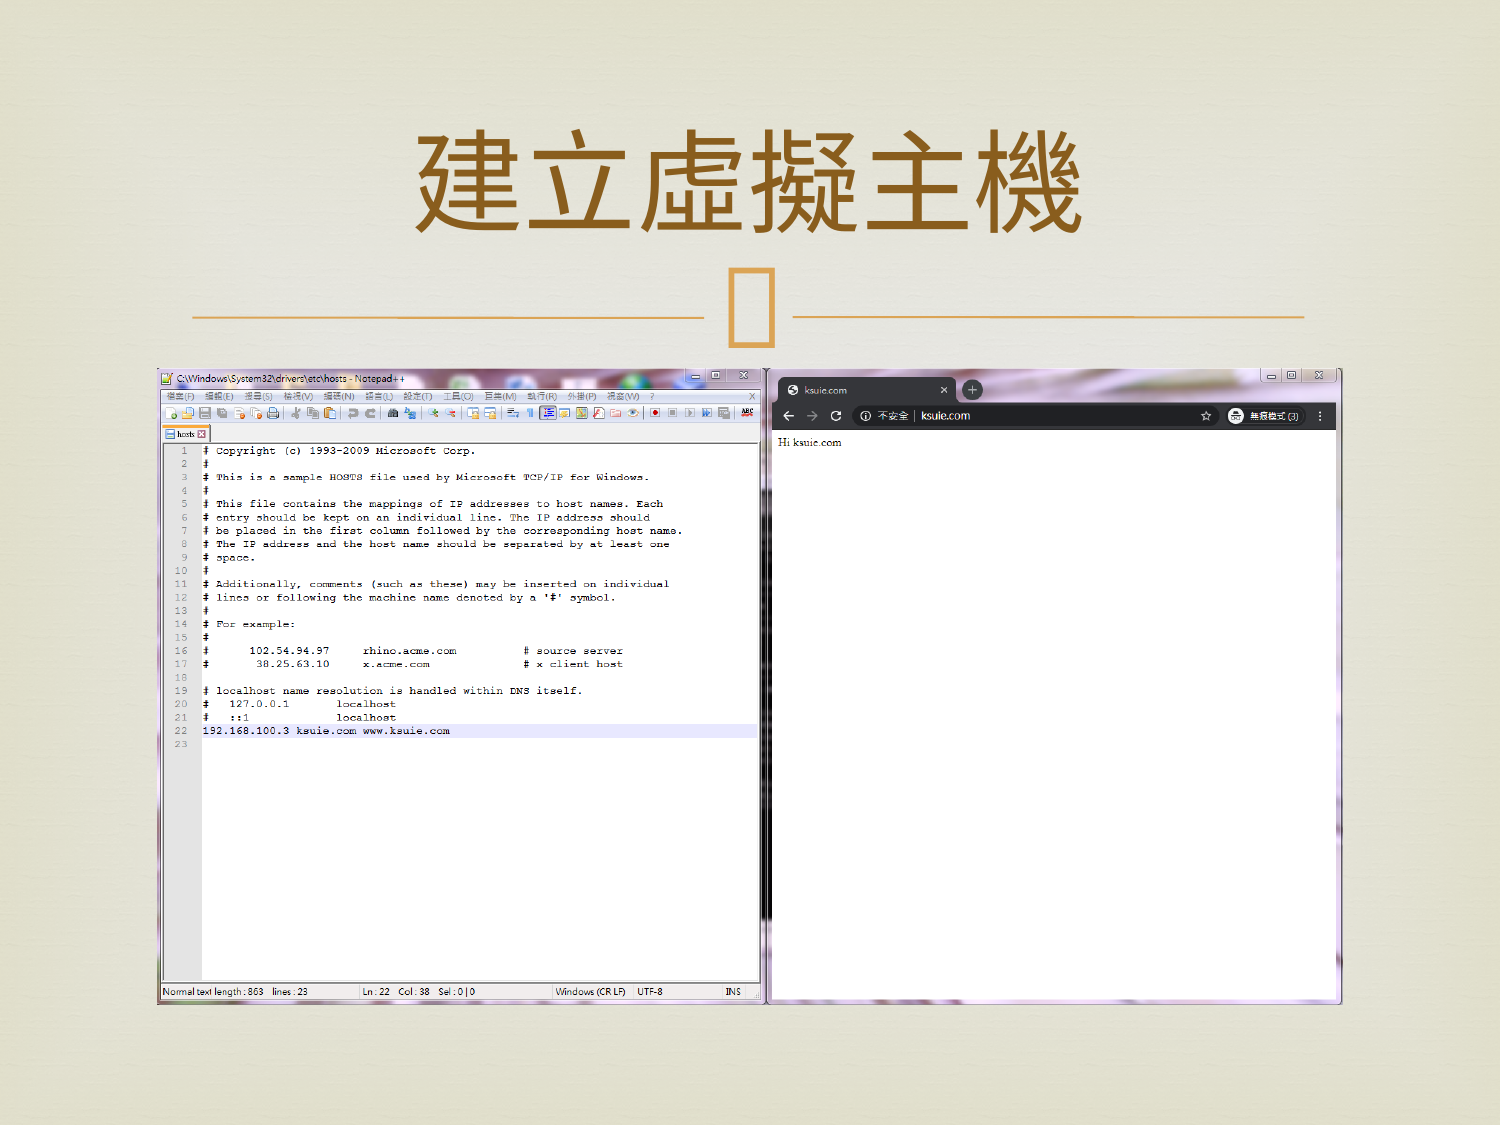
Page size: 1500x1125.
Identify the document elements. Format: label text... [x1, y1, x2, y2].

title 建立虛擬主機 [112, 93, 1386, 267]
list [157, 368, 1343, 1006]
